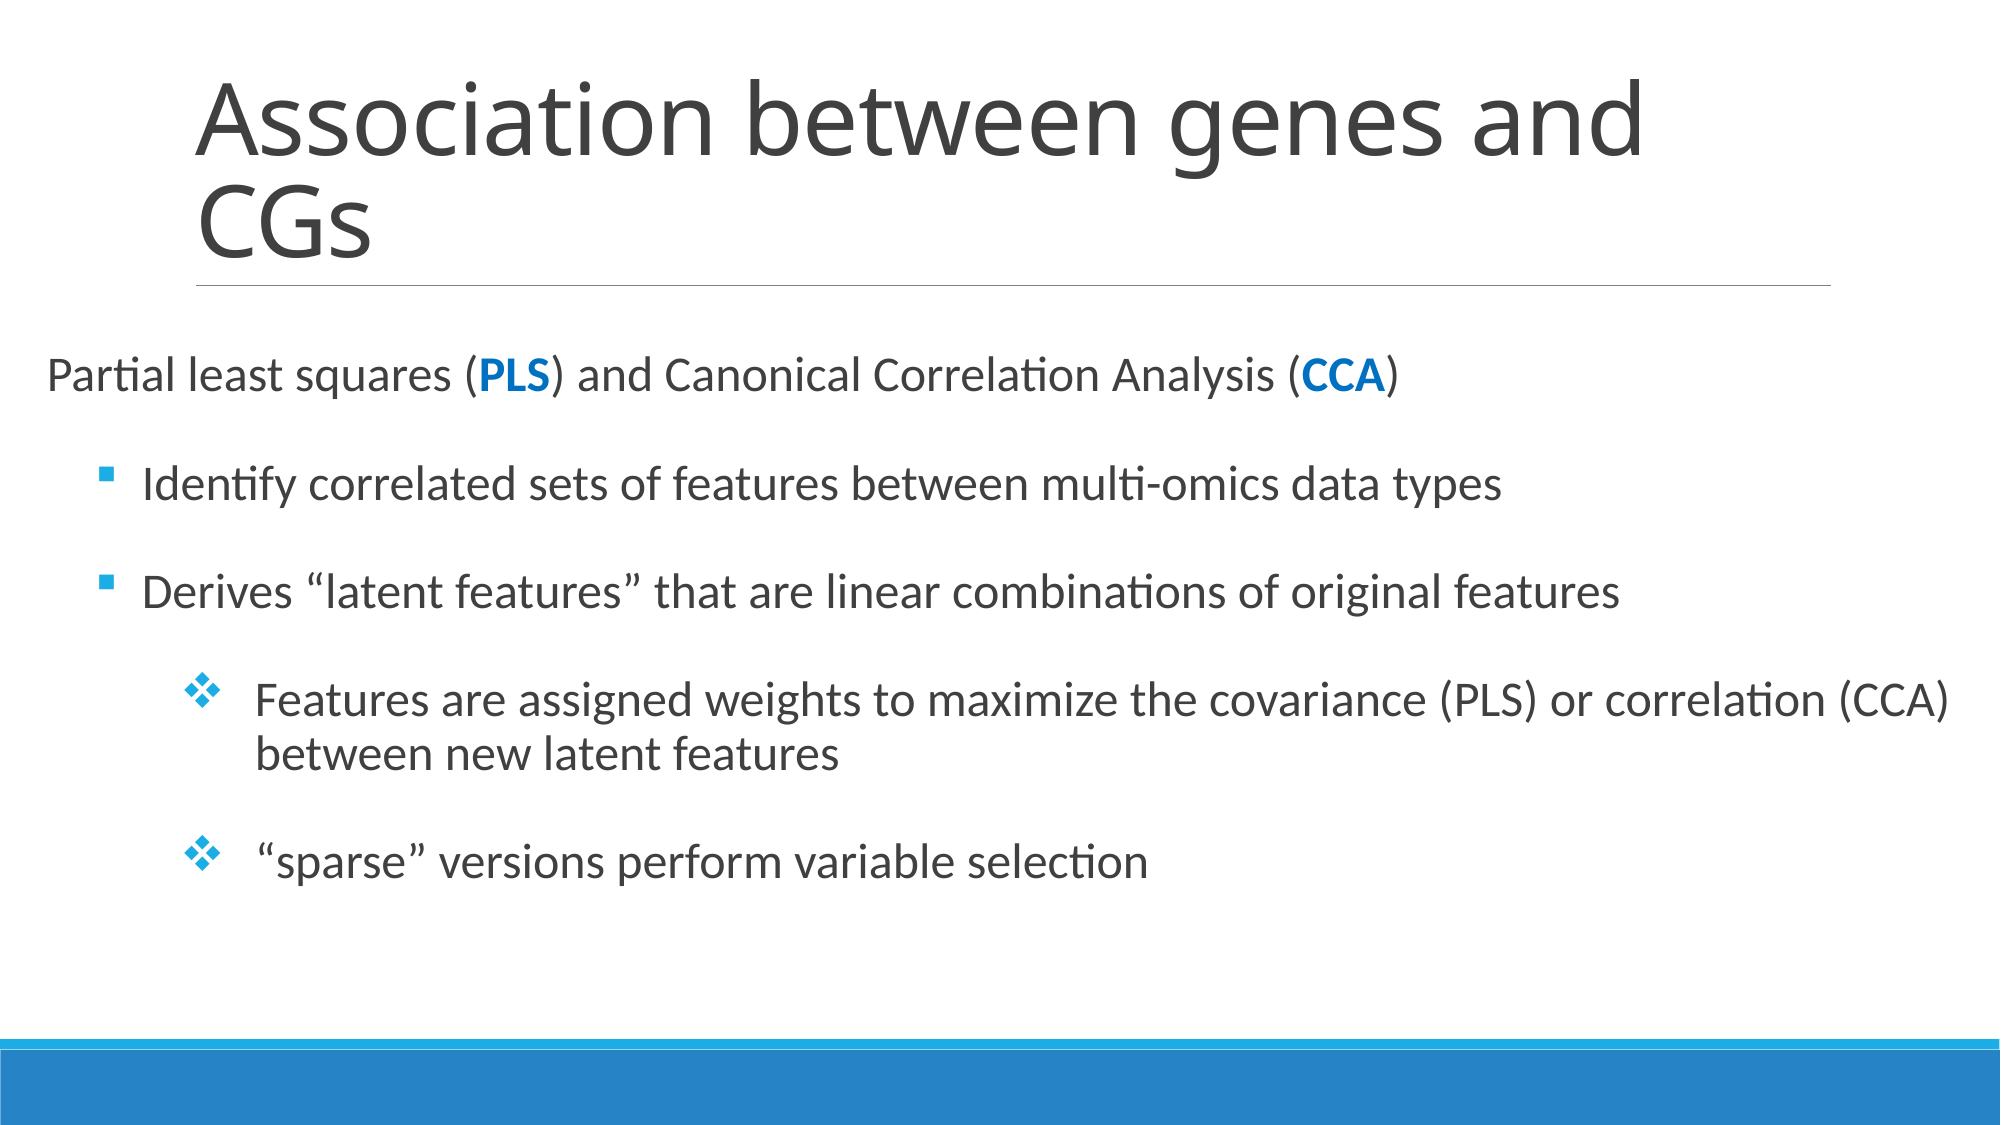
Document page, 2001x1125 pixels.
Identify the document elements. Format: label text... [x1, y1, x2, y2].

title Association between genes and CGs [180, 47, 1830, 285]
list Partial least squares (PLS) and Canonical Correlation Analysis (CCA) Identify correlated sets of features between multi-omics data types Derives “latent features” that are linear combinations of original features Features are assigned weights to maximize the covariance (PLS) or correlation (CCA) between new latent features “sparse” versions perform variable selection [46, 341, 1963, 1002]
